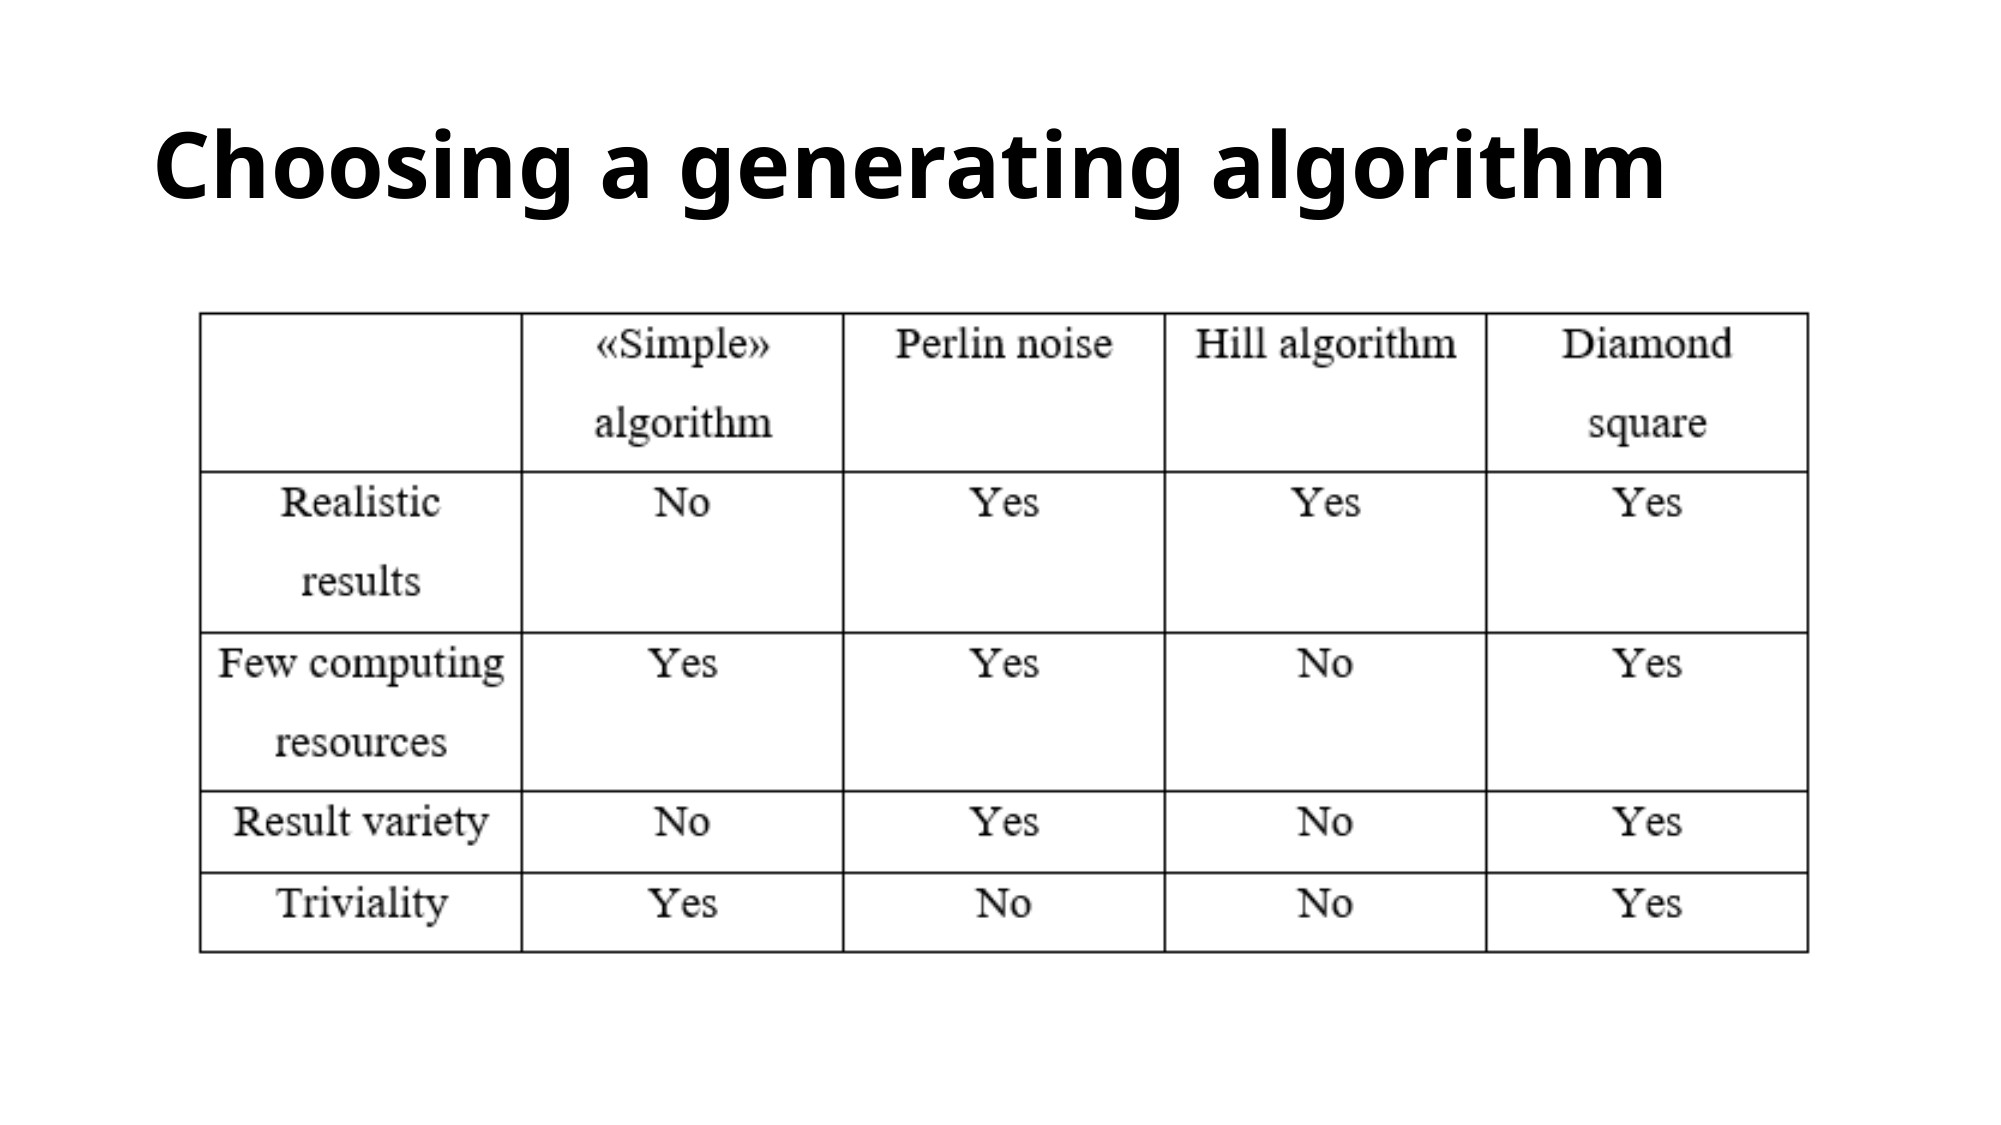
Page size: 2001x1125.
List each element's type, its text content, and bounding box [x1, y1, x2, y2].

title Choosing a generating algorithm [137, 59, 1863, 278]
picture [183, 301, 1817, 966]
